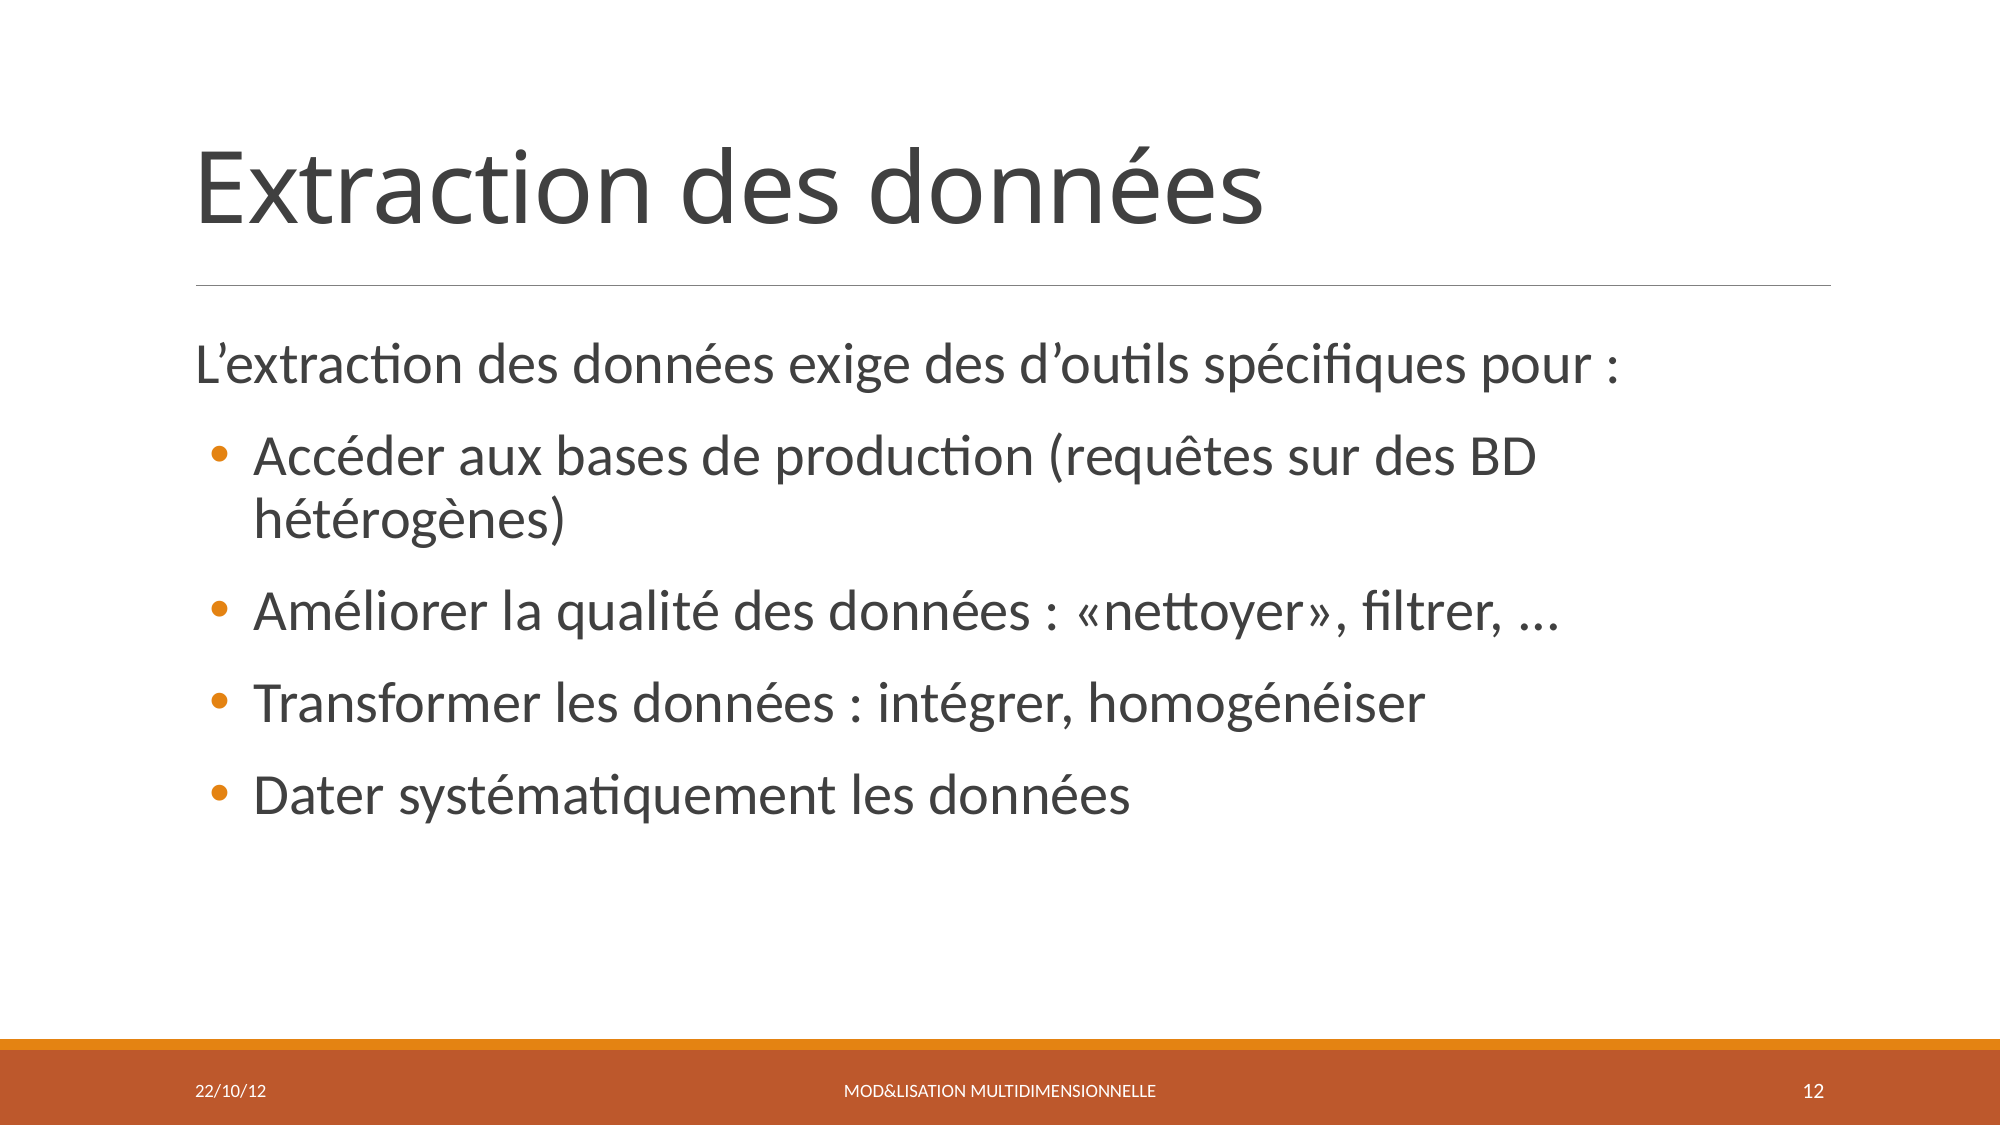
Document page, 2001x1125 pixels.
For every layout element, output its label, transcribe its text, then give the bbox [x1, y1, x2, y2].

list L’extraction des données exige des d’outils spécifiques pour : Accéder aux bases de production (requêtes sur des BD hétérogènes) Améliorer la qualité des données : «nettoyer», filtrer, ... Transformer les données : intégrer, homogénéiser Dater systématiquement les données [180, 325, 1830, 986]
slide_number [180, 1059, 586, 1120]
slide_number 12 [1624, 1059, 1840, 1120]
footer Mod&lisation multidimensionnelle [604, 1059, 1396, 1120]
title Extraction des données [177, 13, 1828, 252]
